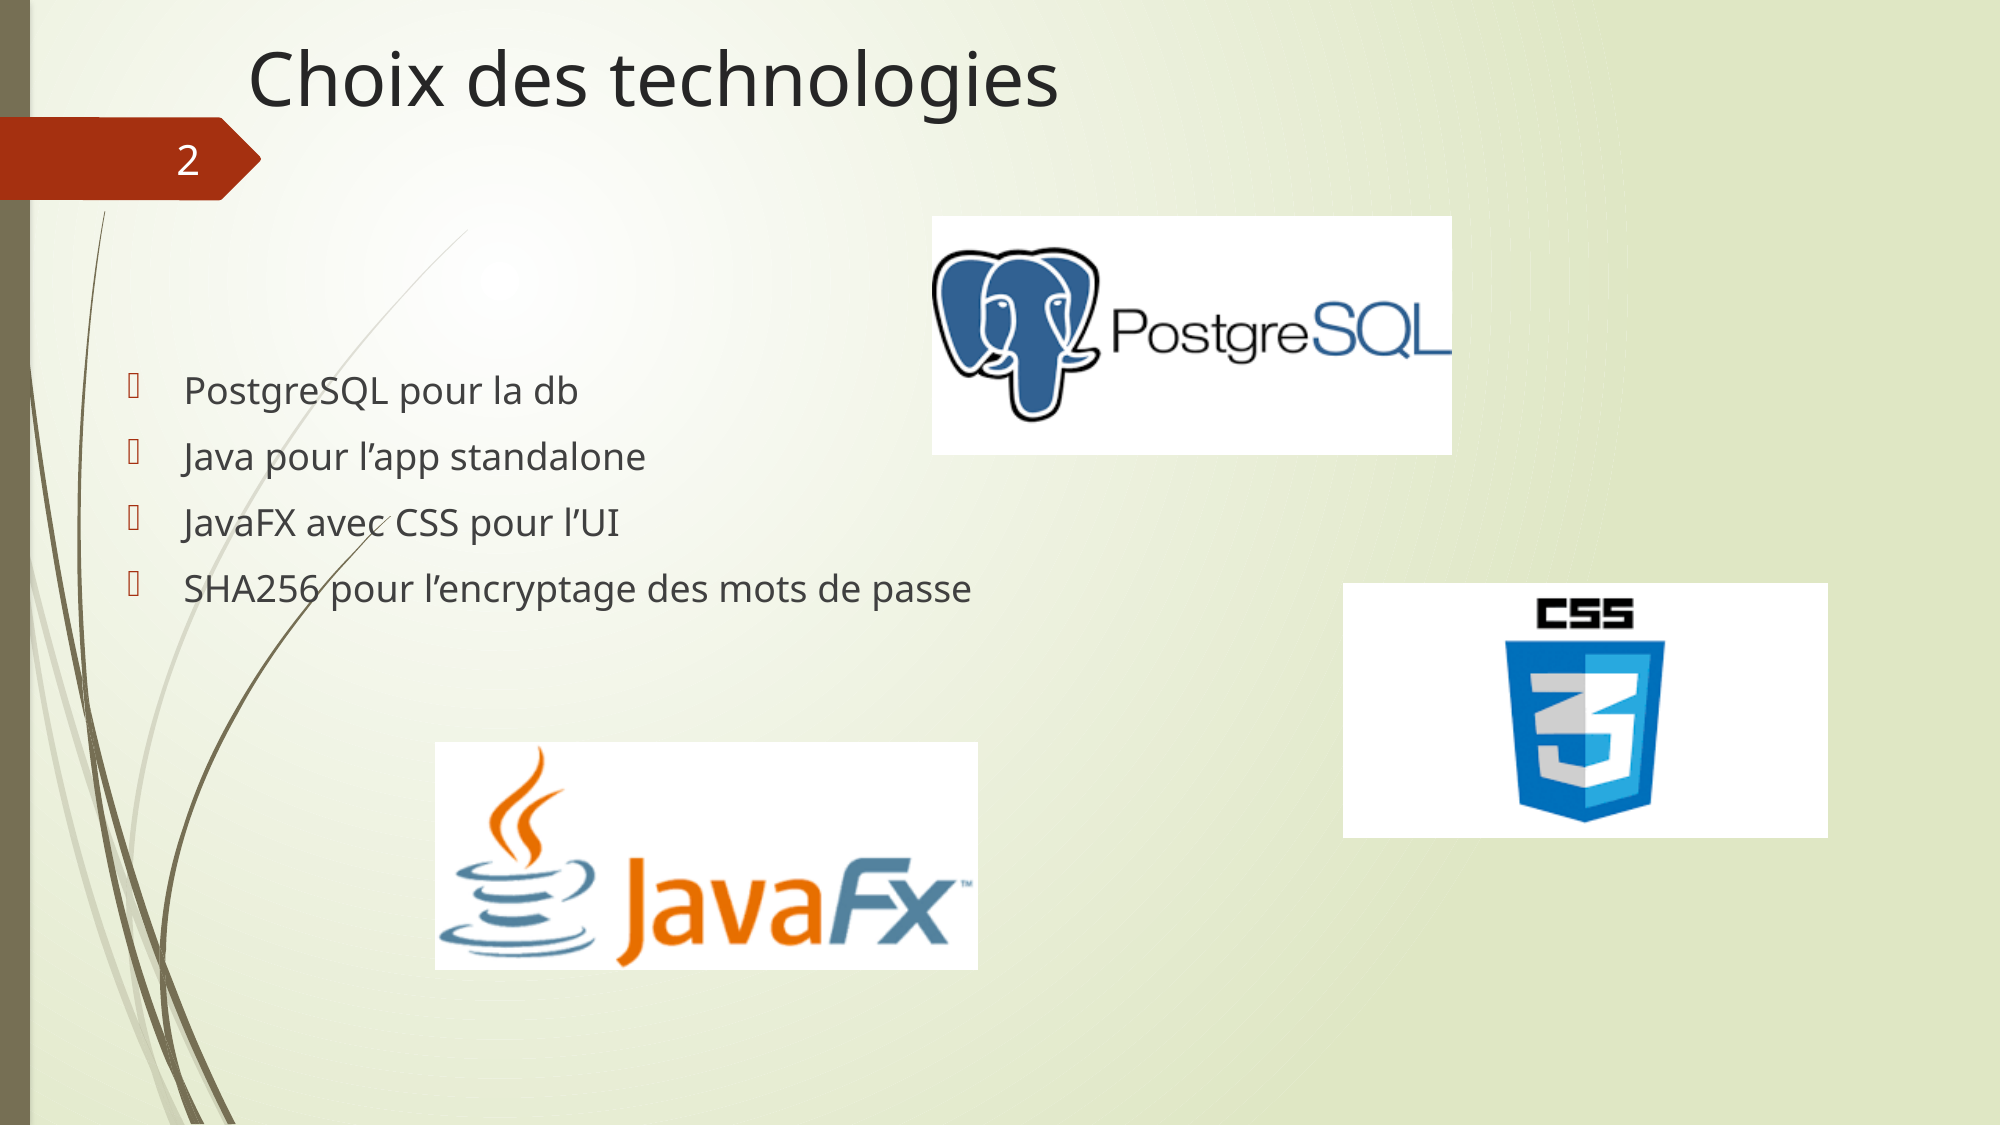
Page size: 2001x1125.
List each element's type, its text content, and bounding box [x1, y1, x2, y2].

picture [932, 216, 1452, 455]
title Choix des technologies [232, 24, 1633, 272]
slide_number 2 [87, 129, 216, 190]
list PostgreSQL pour la db Java pour l’app standalone JavaFX avec CSS pour l’UI SHA256 pour l’encryptage des mots de passe [112, 359, 1513, 717]
picture [1342, 583, 1828, 839]
picture [434, 742, 978, 970]
